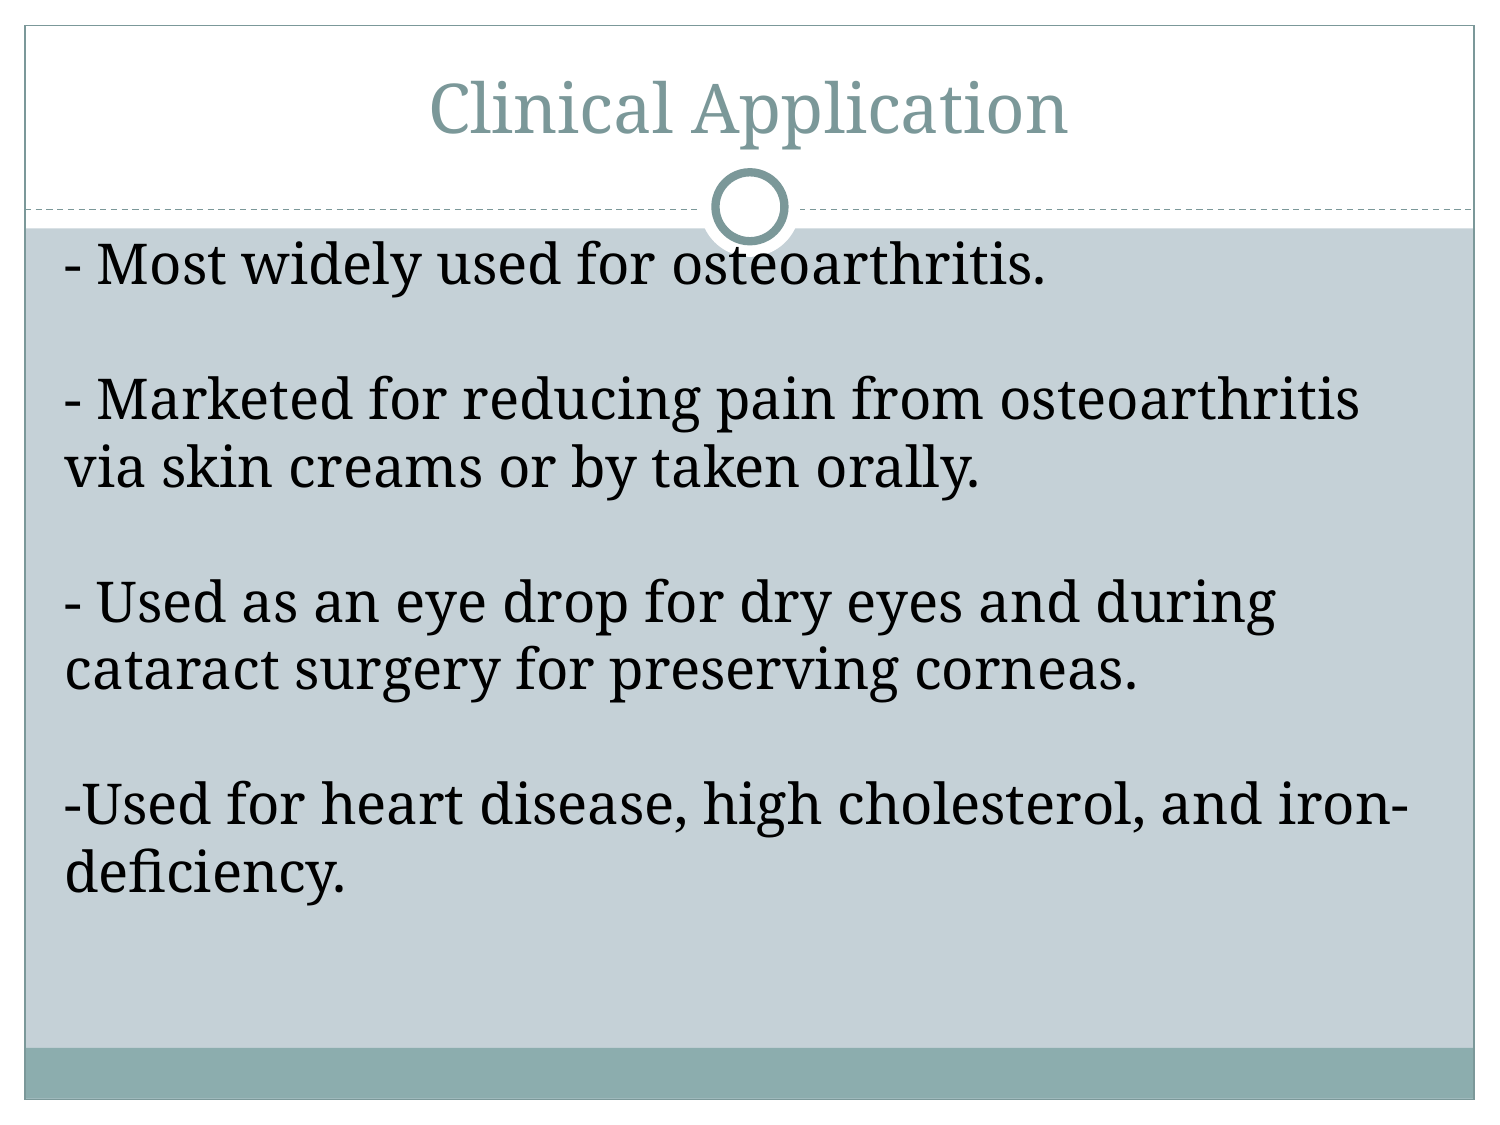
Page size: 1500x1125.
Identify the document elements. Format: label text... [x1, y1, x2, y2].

list - Most widely used for osteoarthritis. - Marketed for reducing pain from osteoarthritis via skin creams or by taken orally. - Used as an eye drop for dry eyes and during cataract surgery for preserving corneas. -Used for heart disease, high cholesterol, and iron-deficiency. [49, 213, 1445, 1001]
title Clinical Application [49, 37, 1450, 162]
